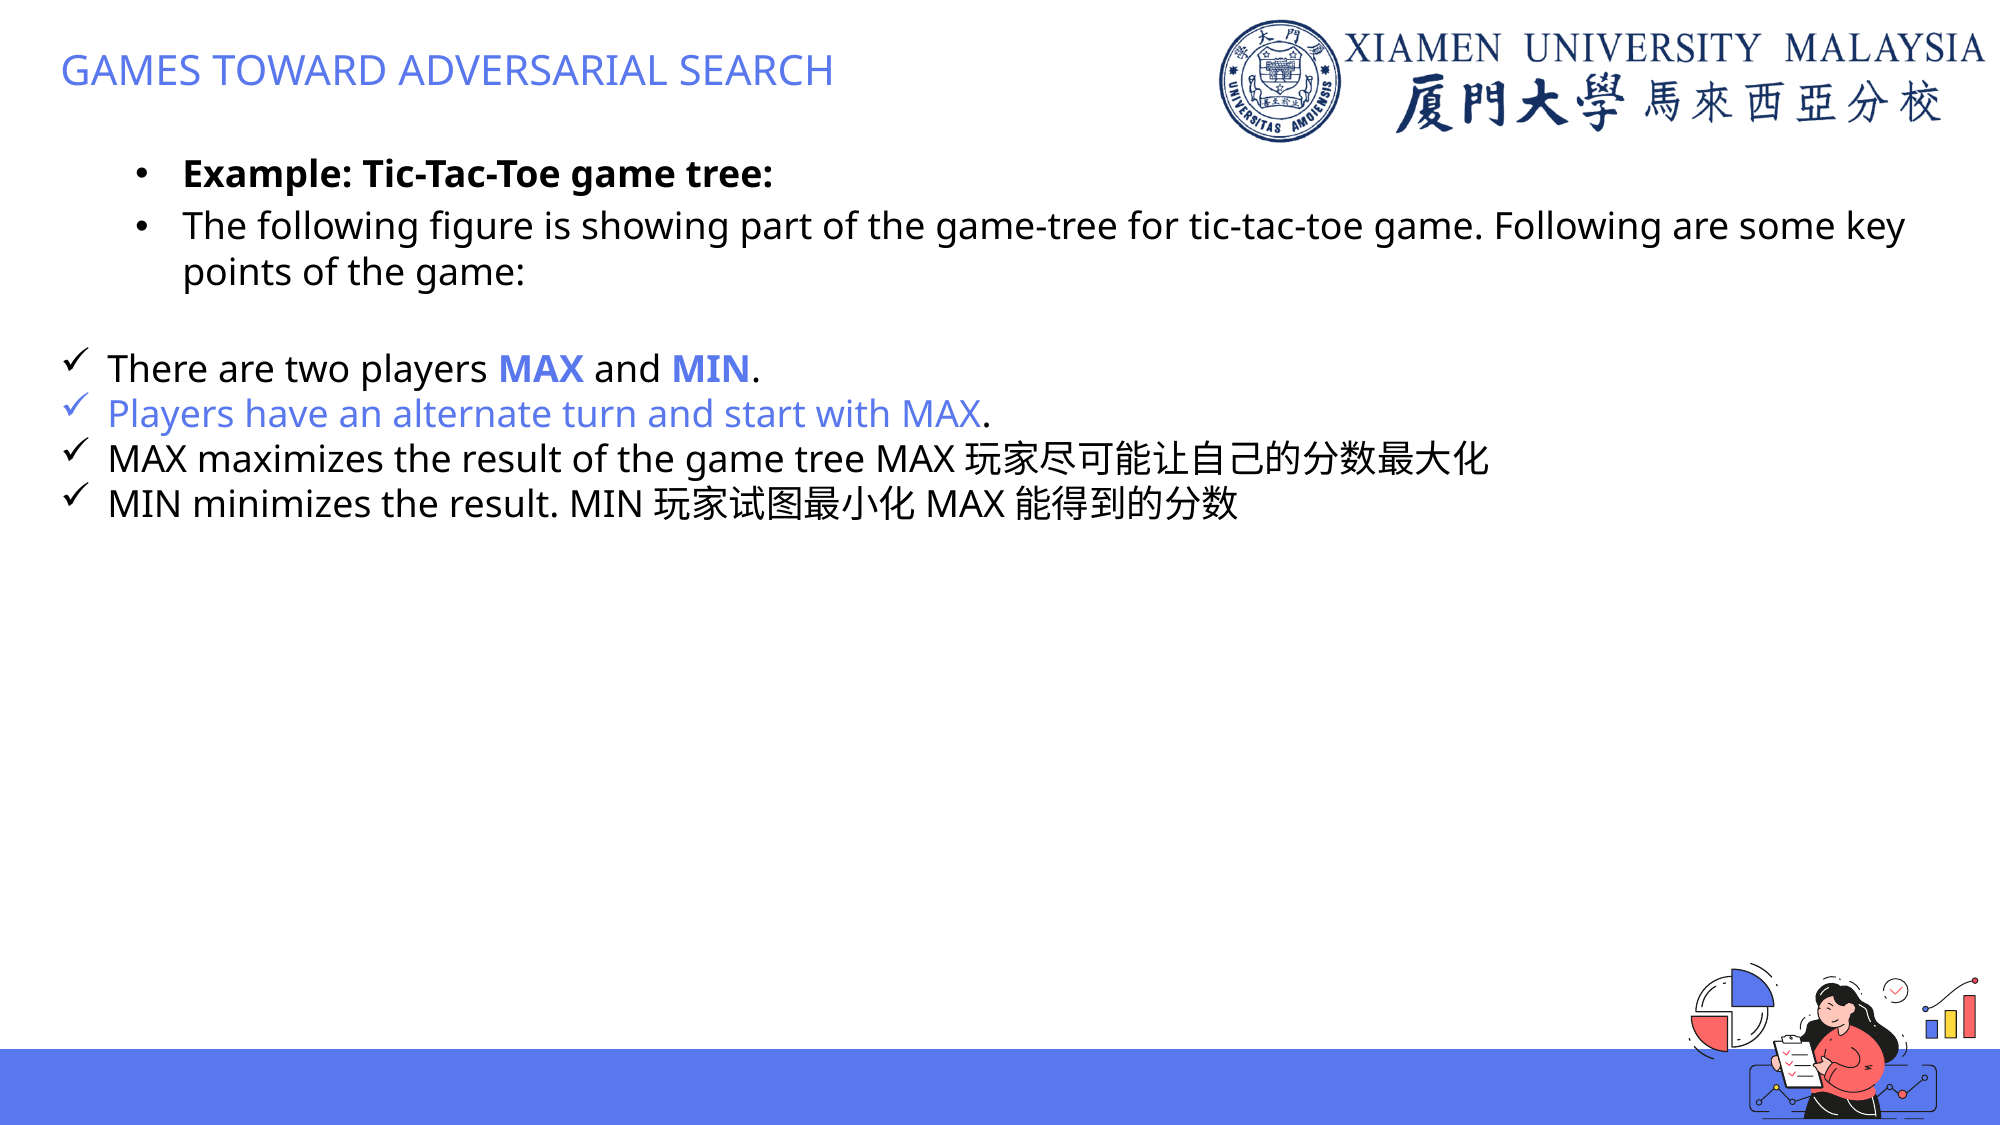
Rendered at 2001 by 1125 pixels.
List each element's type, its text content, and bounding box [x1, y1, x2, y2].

picture [1195, 0, 2000, 162]
text_box GAMES TOWARD ADVERSARIAL SEARCH [45, 36, 1195, 102]
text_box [1688, 962, 1979, 1119]
text_box Example: Tic-Tac-Toe game tree: The following figure is showing part of the game-tree for tic-tac-toe game. Following are some key points of the game: There are two players MAX and MIN. Players have an alternate turn and start with MAX. MAX maximizes the result of the game tree MAX玩家尽可能让自己的分数最大化 MIN minimizes the result. MIN玩家试图最小化MAX能得到的分数 [45, 142, 1989, 533]
text_box [0, 1048, 2000, 1125]
